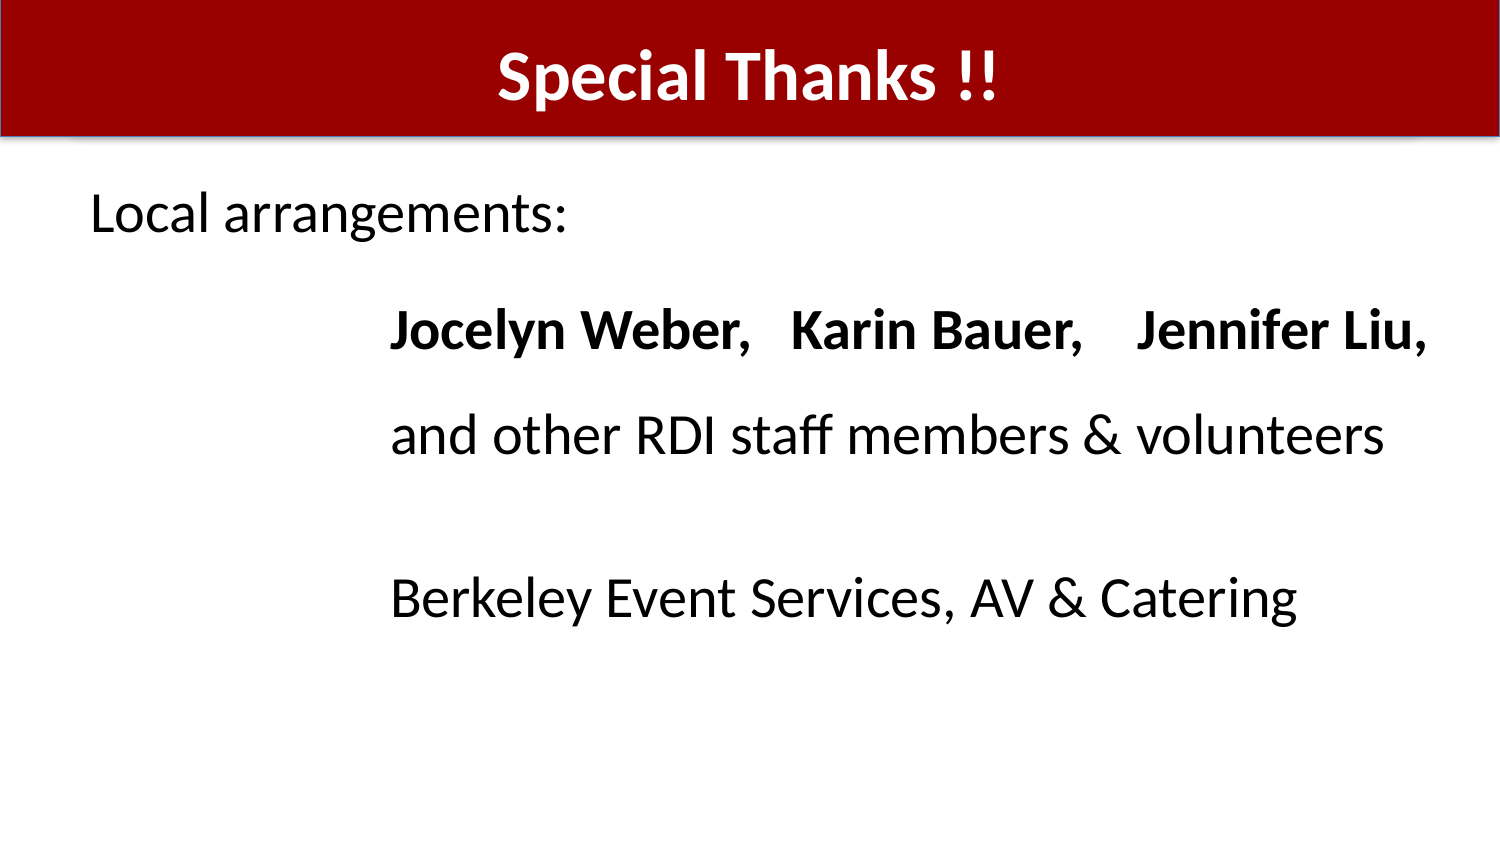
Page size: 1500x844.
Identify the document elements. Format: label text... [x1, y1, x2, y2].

list Local arrangements: Jocelyn Weber, Karin Bauer, Jennifer Liu, and other RDI staff members & volunteers Berkeley Event Services, AV & Catering [74, 166, 1460, 752]
title Special Thanks !! [75, 20, 1425, 123]
